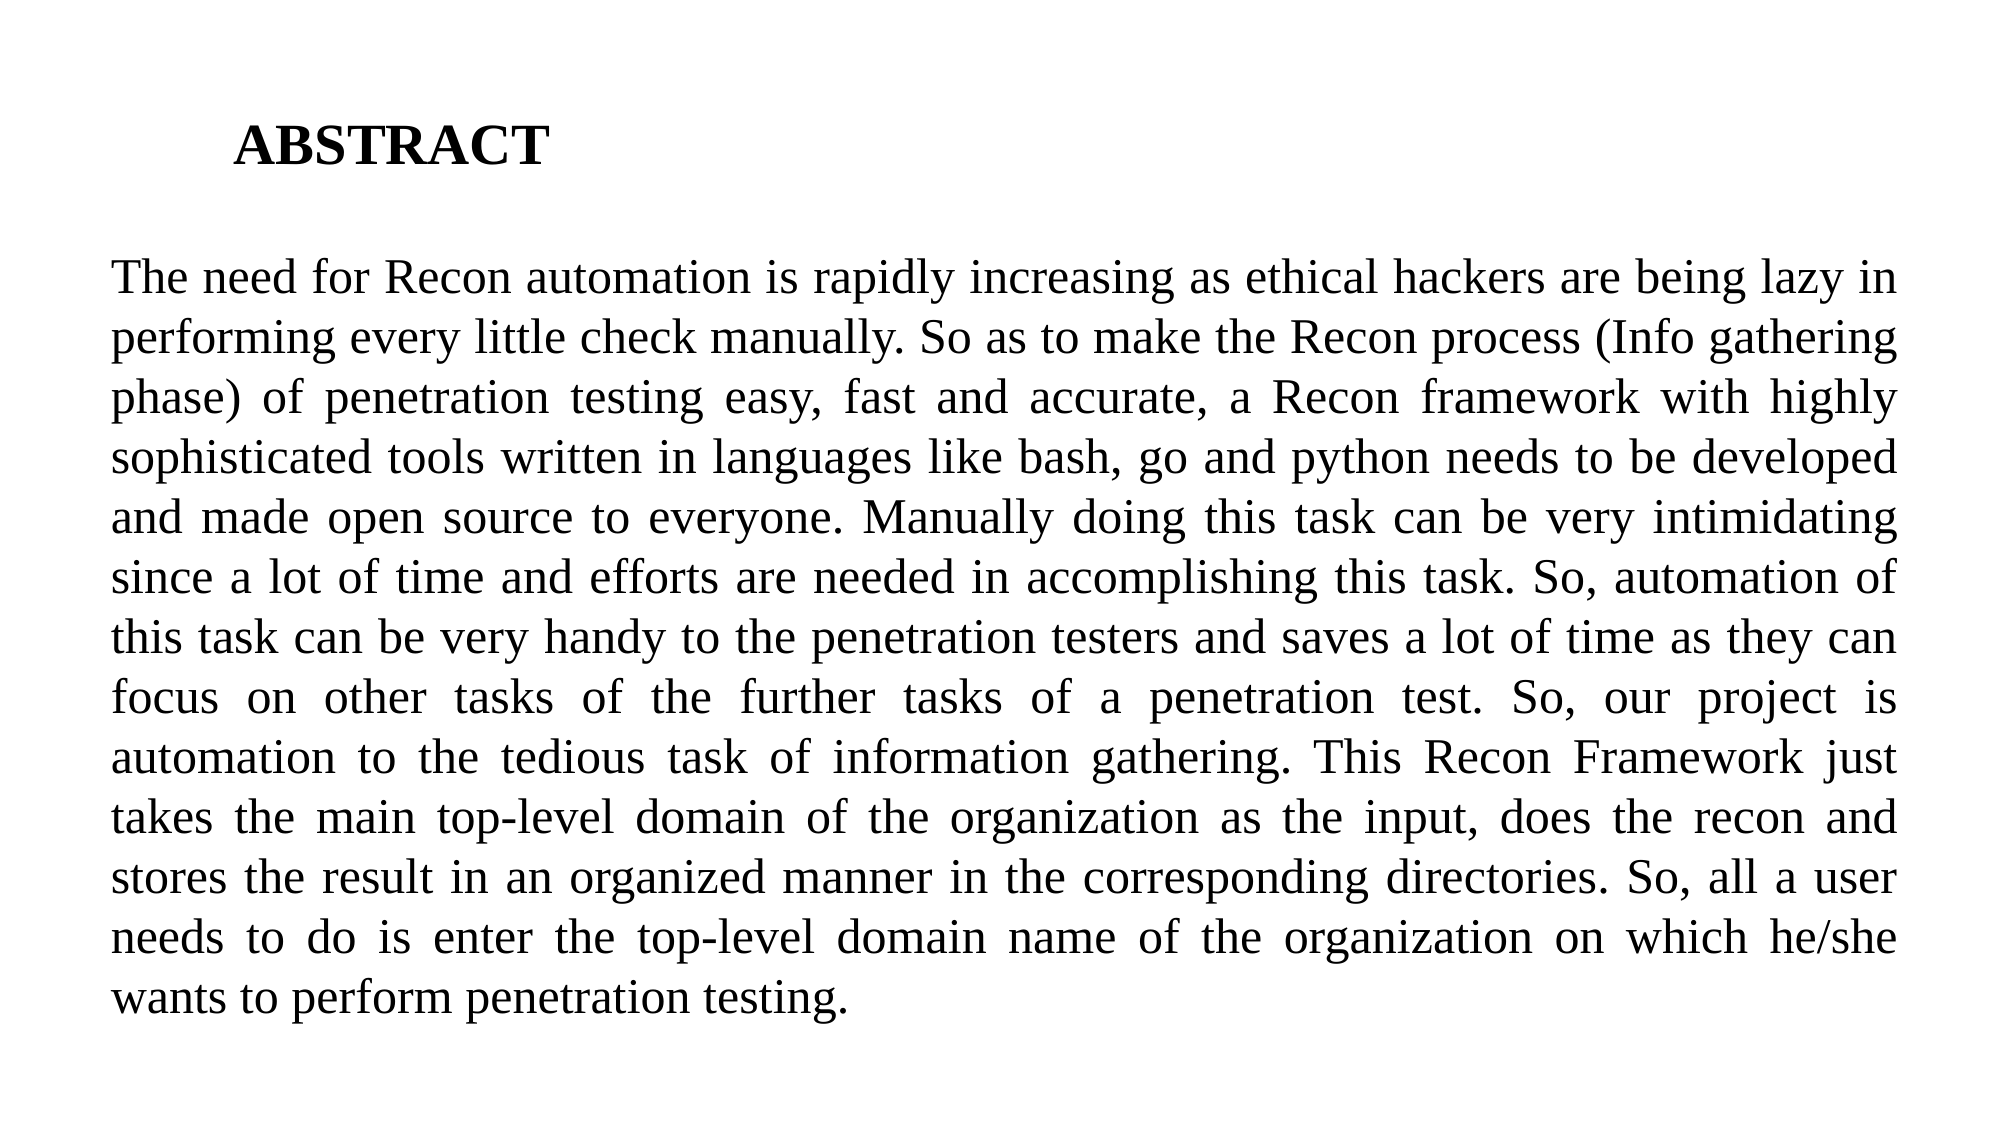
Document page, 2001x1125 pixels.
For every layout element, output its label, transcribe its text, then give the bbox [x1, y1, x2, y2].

subtitle The need for Recon automation is rapidly increasing as ethical hackers are being lazy in performing every little check manually. So as to make the Recon process (Info gathering phase) of penetration testing easy, fast and accurate, a Recon framework with highly sophisticated tools written in languages like bash, go and python needs to be developed and made open source to everyone. Manually doing this task can be very intimidating since a lot of time and efforts are needed in accomplishing this task. So, automation of this task can be very handy to the penetration testers and saves a lot of time as they can focus on other tasks of the further tasks of a penetration test. So, our project is automation to the tedious task of information gathering. This Recon Framework just takes the main top-level domain of the organization as the input, does the recon and stores the result in an organized manner in the corresponding directories. So, all a user needs to do is enter the top-level domain name of the organization on which he/she wants to perform penetration testing. [95, 178, 1915, 1125]
text_box ABSTRACT [218, 98, 1629, 177]
